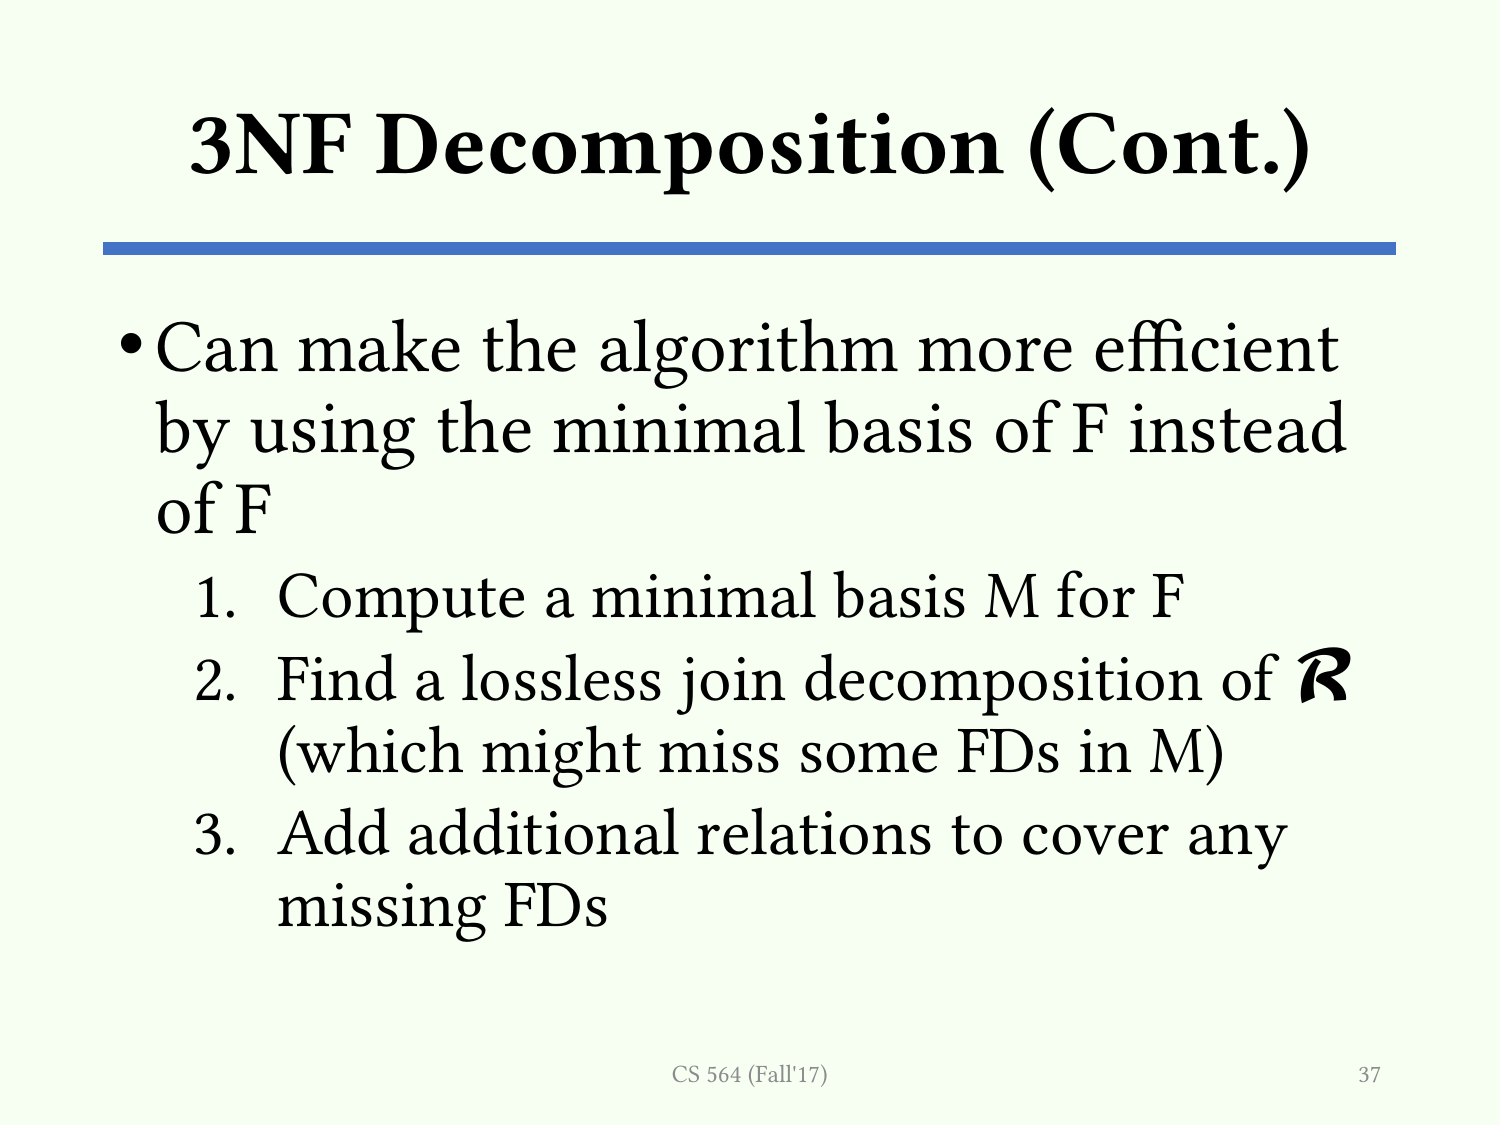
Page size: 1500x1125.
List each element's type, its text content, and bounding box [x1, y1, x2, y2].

footer CS 564 (Fall'17) [496, 1042, 1004, 1103]
list Can make the algorithm more efficient by using the minimal basis of F instead of F Compute a minimal basis M for F Find a lossless join decomposition of 𝓡 (which might miss some FDs in M) Add additional relations to cover any missing FDs [103, 299, 1397, 1014]
title 3NF Decomposition (Cont.) [103, 35, 1397, 253]
slide_number 37 [1059, 1042, 1397, 1103]
